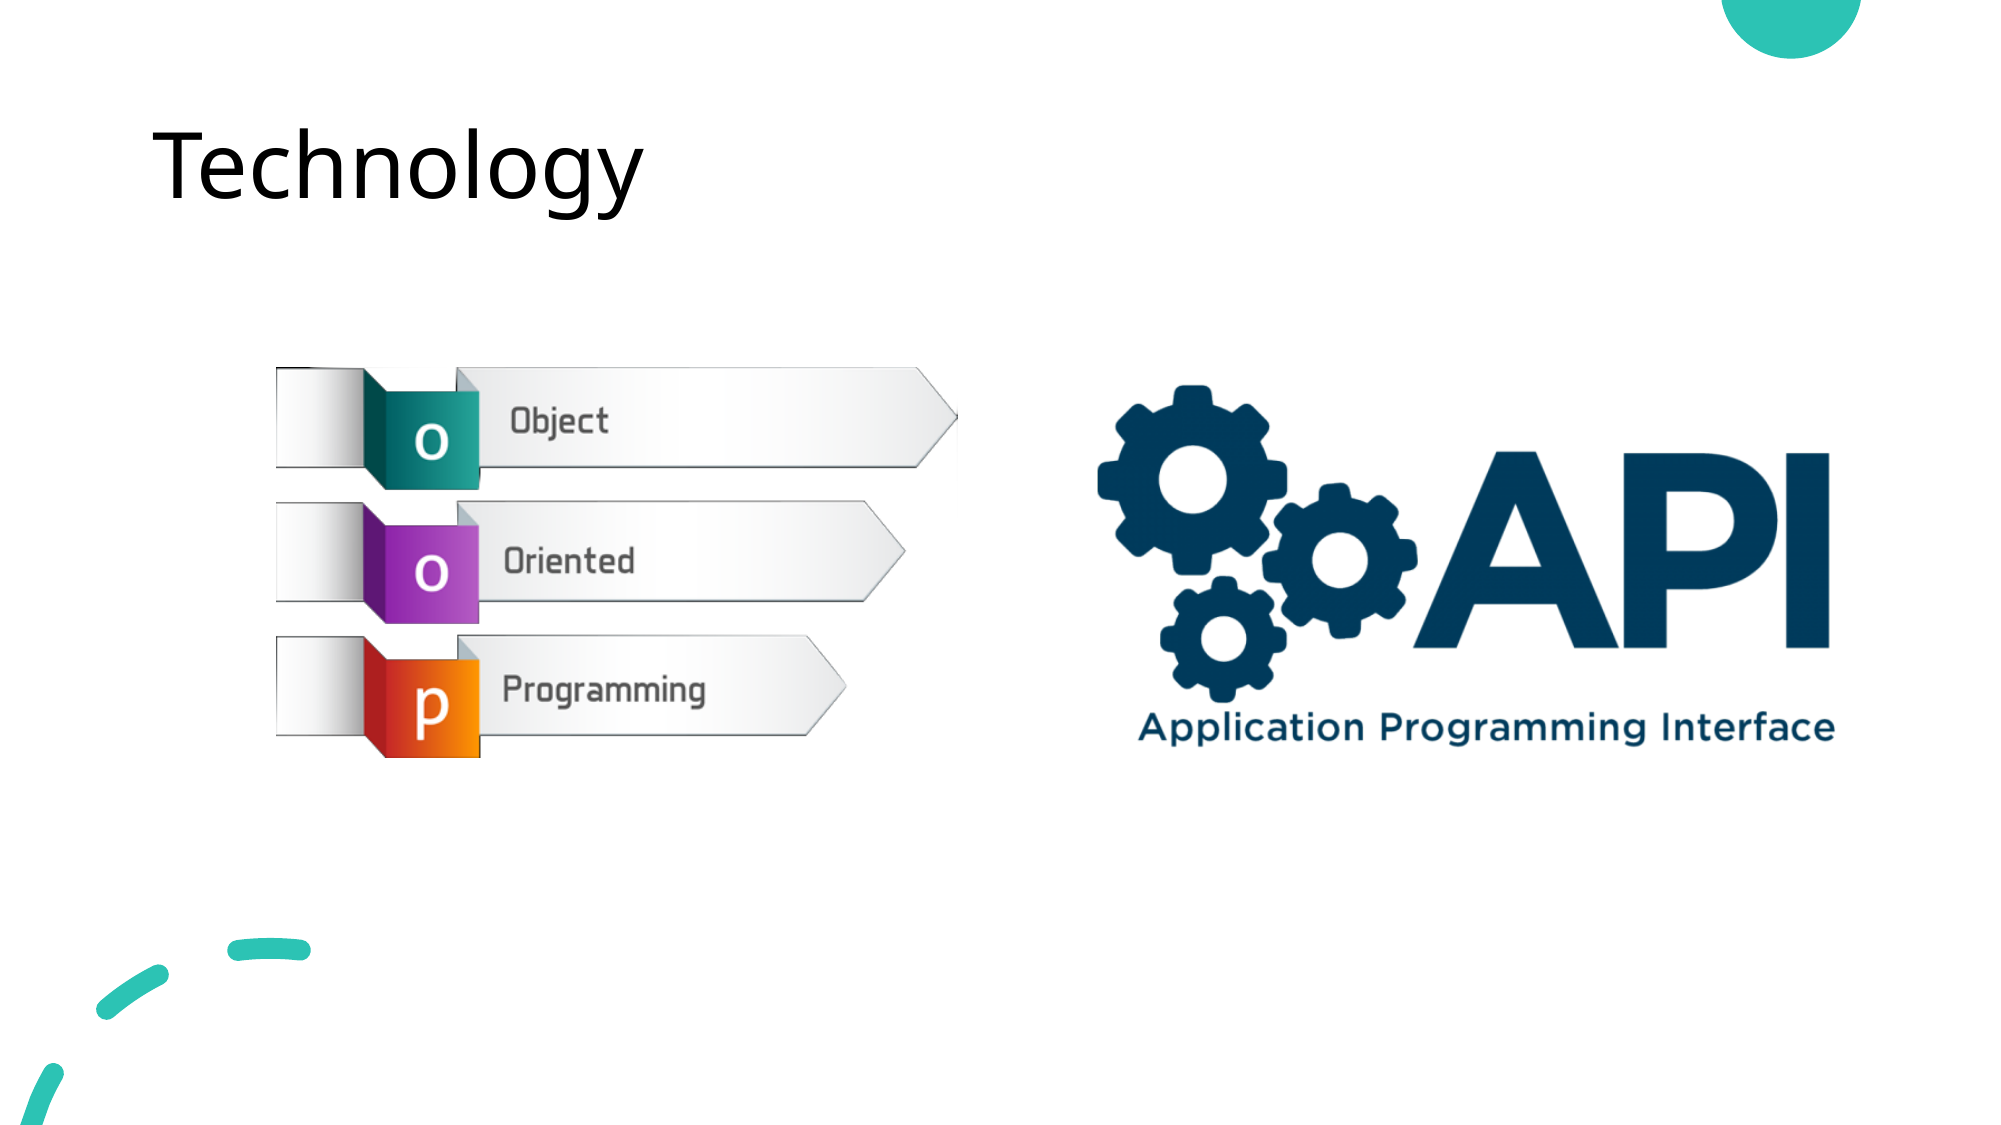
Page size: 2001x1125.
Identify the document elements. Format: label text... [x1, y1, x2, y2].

picture [1082, 367, 1863, 758]
title Technology [137, 59, 1863, 278]
picture [275, 367, 959, 758]
